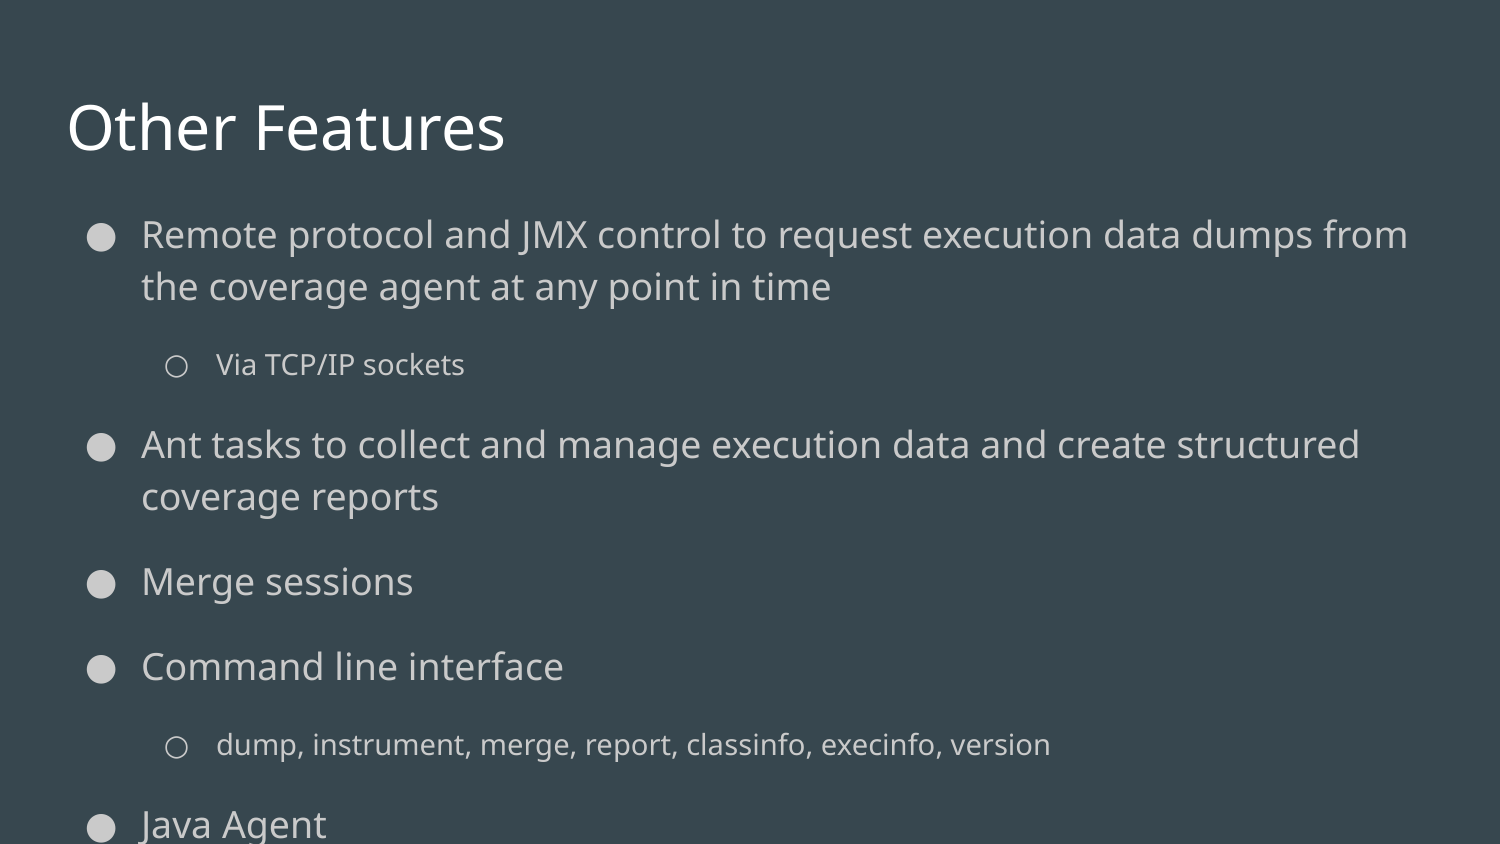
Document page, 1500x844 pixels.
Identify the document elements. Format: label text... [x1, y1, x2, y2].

title Other Features [51, 72, 1449, 167]
list Remote protocol and JMX control to request execution data dumps from the coverage agent at any point in time Via TCP/IP sockets Ant tasks to collect and manage execution data and create structured coverage reports Merge sessions Command line interface dump, instrument, merge, report, classinfo, execinfo, version Java Agent Instruments classes on-the-fly Simplifies code coverage analysis a lot as no pre-instrumentation and classpath tweaking is required [51, 189, 1449, 750]
